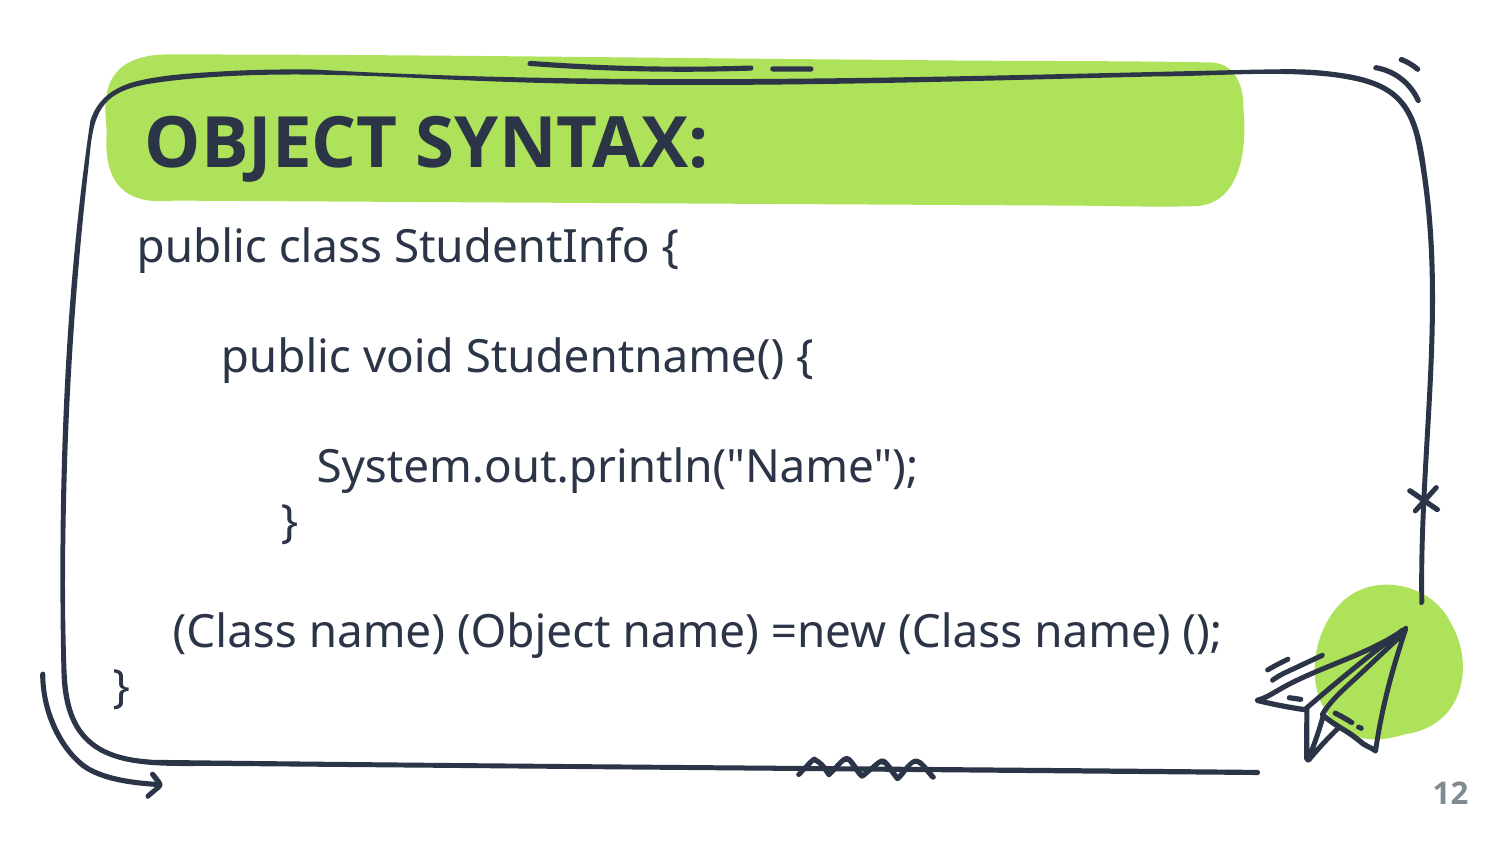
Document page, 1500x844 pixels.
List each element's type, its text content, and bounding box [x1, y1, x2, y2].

list public class StudentInfo { public void Studentname() { System.out.println("Name"); } (Class name) (Object name) =new (Class name) (); } [98, 161, 1234, 747]
title OBJECT SYNTAX: [144, 112, 1200, 161]
text_box [1254, 625, 1409, 763]
slide_number 12 [1378, 769, 1469, 820]
